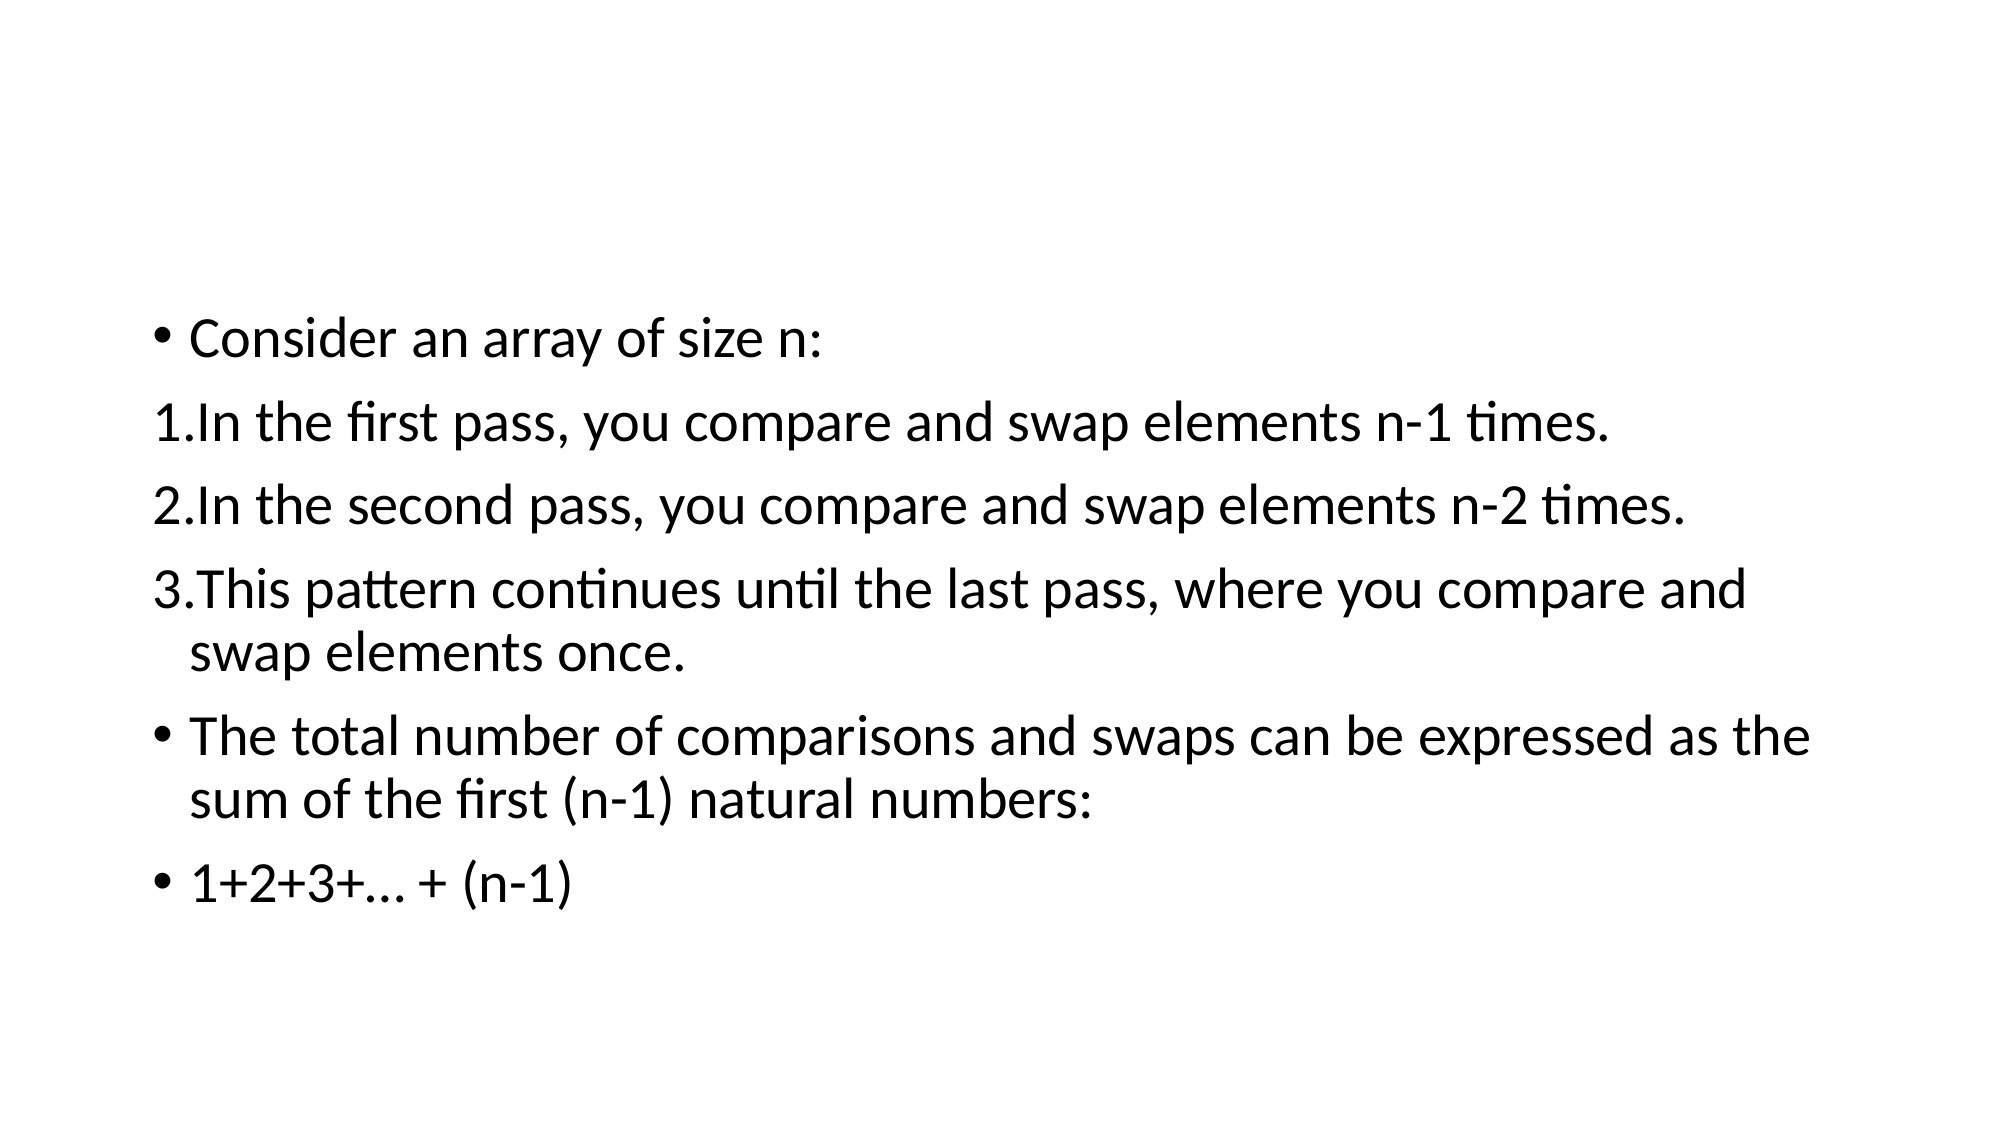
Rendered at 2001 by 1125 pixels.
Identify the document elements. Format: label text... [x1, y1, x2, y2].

list Consider an array of size n: In the first pass, you compare and swap elements n-1 times. In the second pass, you compare and swap elements n-2 times. This pattern continues until the last pass, where you compare and swap elements once. The total number of comparisons and swaps can be expressed as the sum of the first (n-1) natural numbers: 1+2+3+… + (n-1) [137, 299, 1863, 1014]
